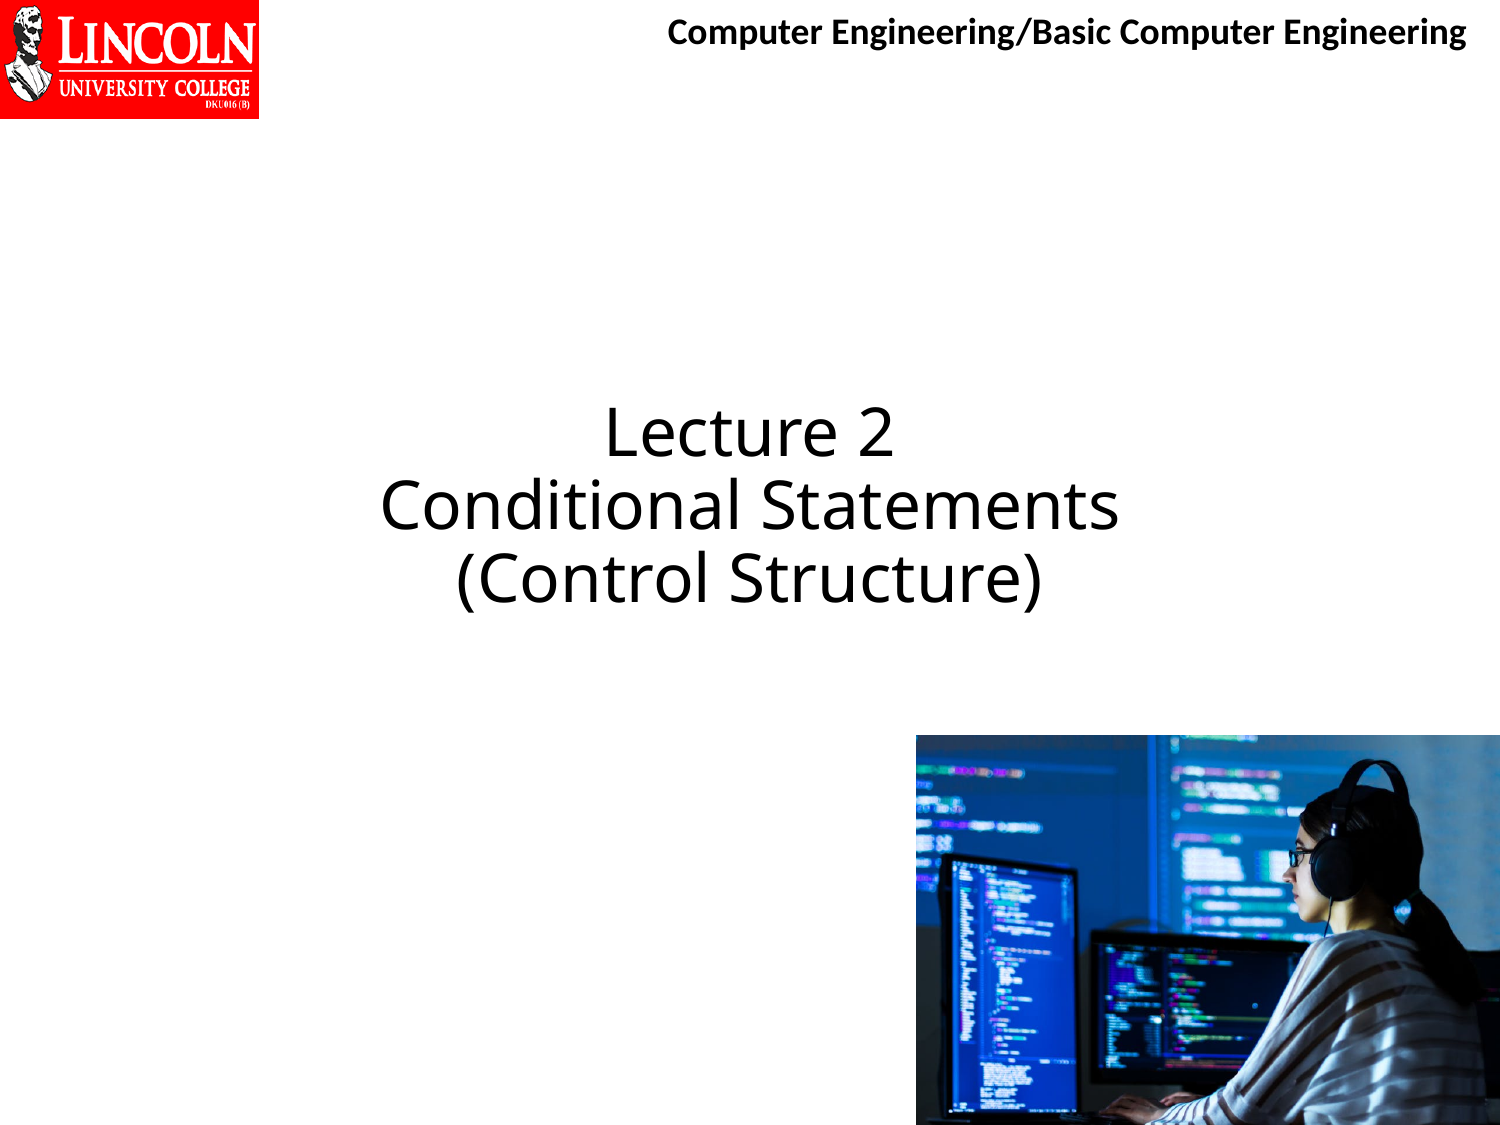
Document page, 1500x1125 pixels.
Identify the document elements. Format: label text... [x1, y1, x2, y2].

title Lecture 2 Conditional Statements (Control Structure) [127, 316, 1373, 625]
picture [915, 735, 1500, 1125]
text_box Computer Engineering/Basic Computer Engineering [653, 0, 1500, 60]
